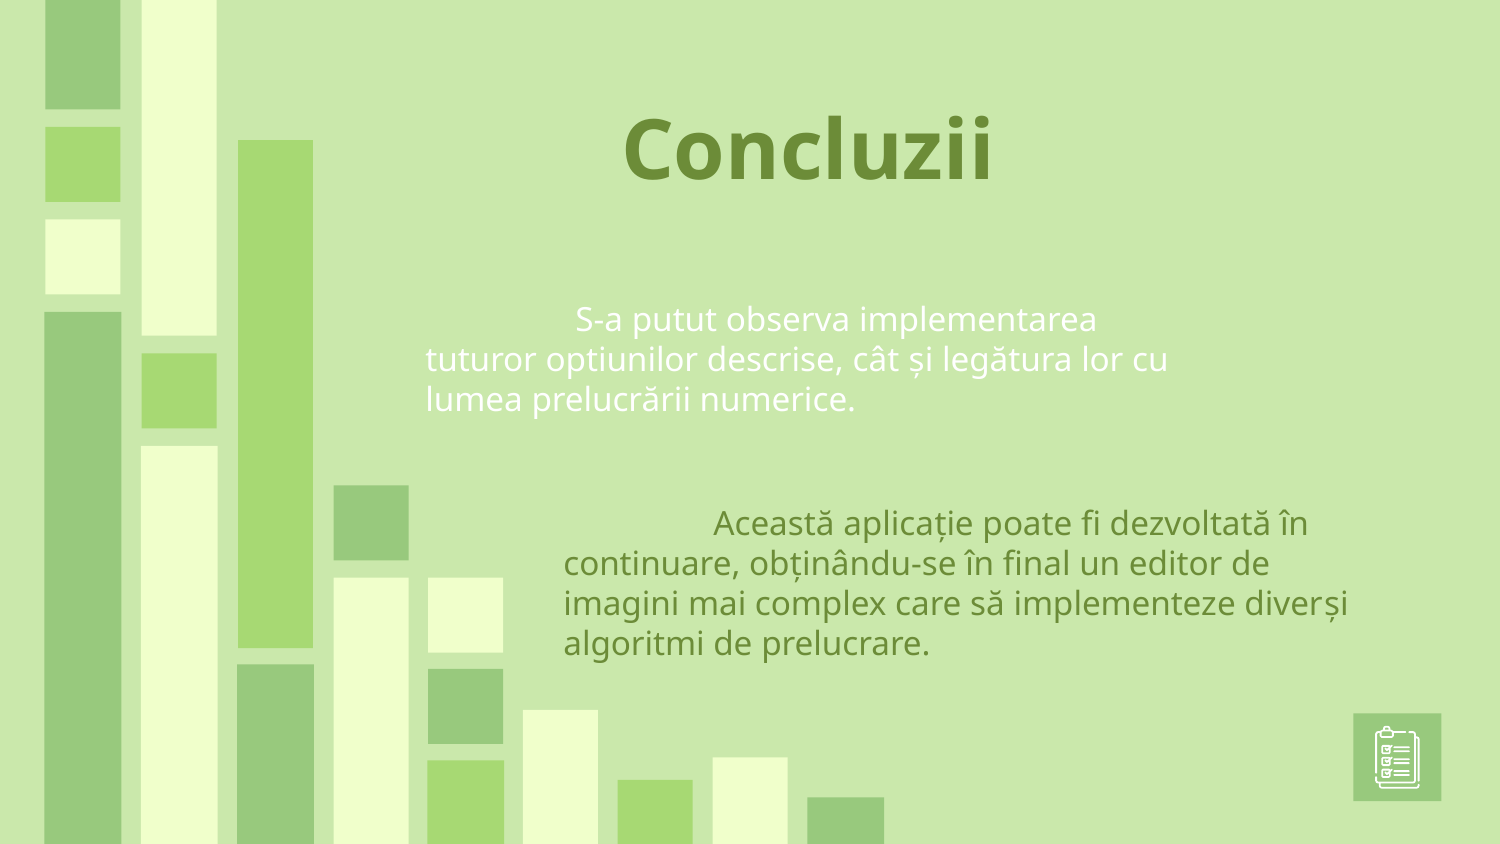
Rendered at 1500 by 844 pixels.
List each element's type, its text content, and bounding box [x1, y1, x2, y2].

text_box Această aplicație poate fi dezvoltată în continuare, obținându-se în final un editor de imagini mai complex care să implementeze diverși algoritmi de prelucrare. [458, 518, 1456, 647]
title Concluzii [174, 106, 1442, 186]
text_box [1353, 713, 1442, 802]
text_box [1374, 725, 1420, 789]
text_box S-a putut observa implementarea tuturor optiunilor descrise, cât și legătura lor cu lumea prelucrării numerice. [320, 293, 1318, 422]
